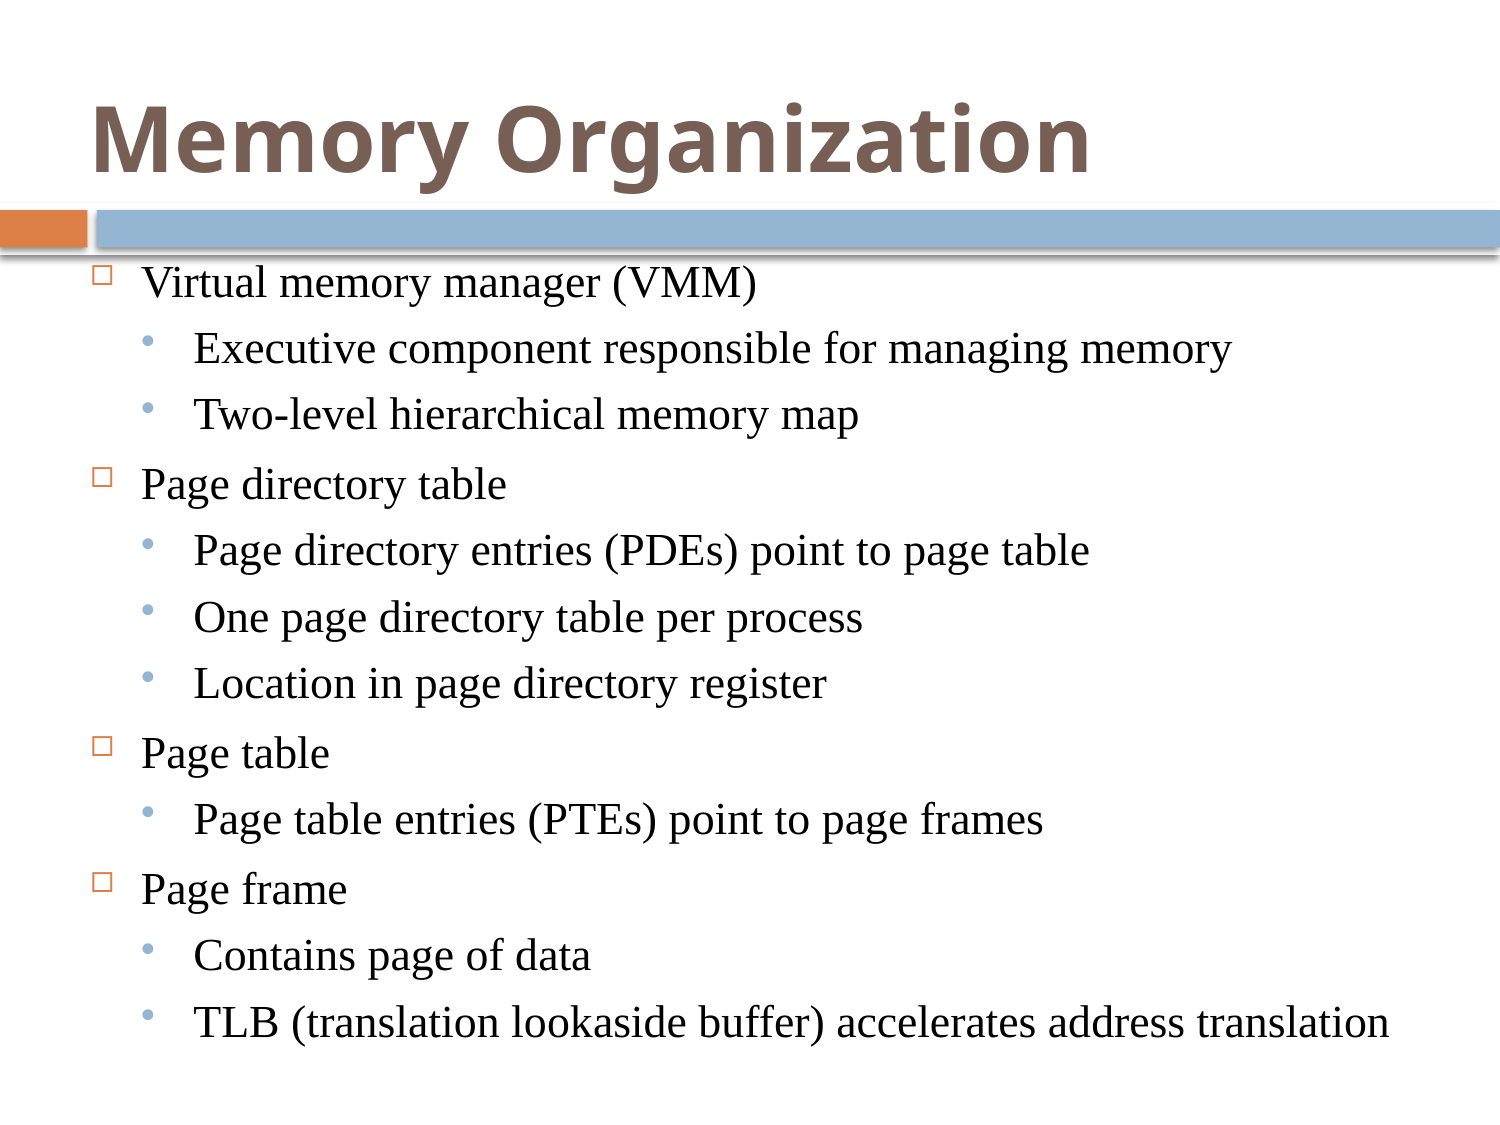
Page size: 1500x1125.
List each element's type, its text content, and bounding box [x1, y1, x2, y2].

text_box Virtual memory manager (VMM) Executive component responsible for managing memory Two-level hierarchical memory map Page directory table Page directory entries (PDEs) point to page table One page directory table per process Location in page directory register Page table Page table entries (PTEs) point to page frames Page frame Contains page of data TLB (translation lookaside buffer) accelerates address translation [74, 248, 1425, 990]
title Memory Organization [74, 42, 1425, 229]
